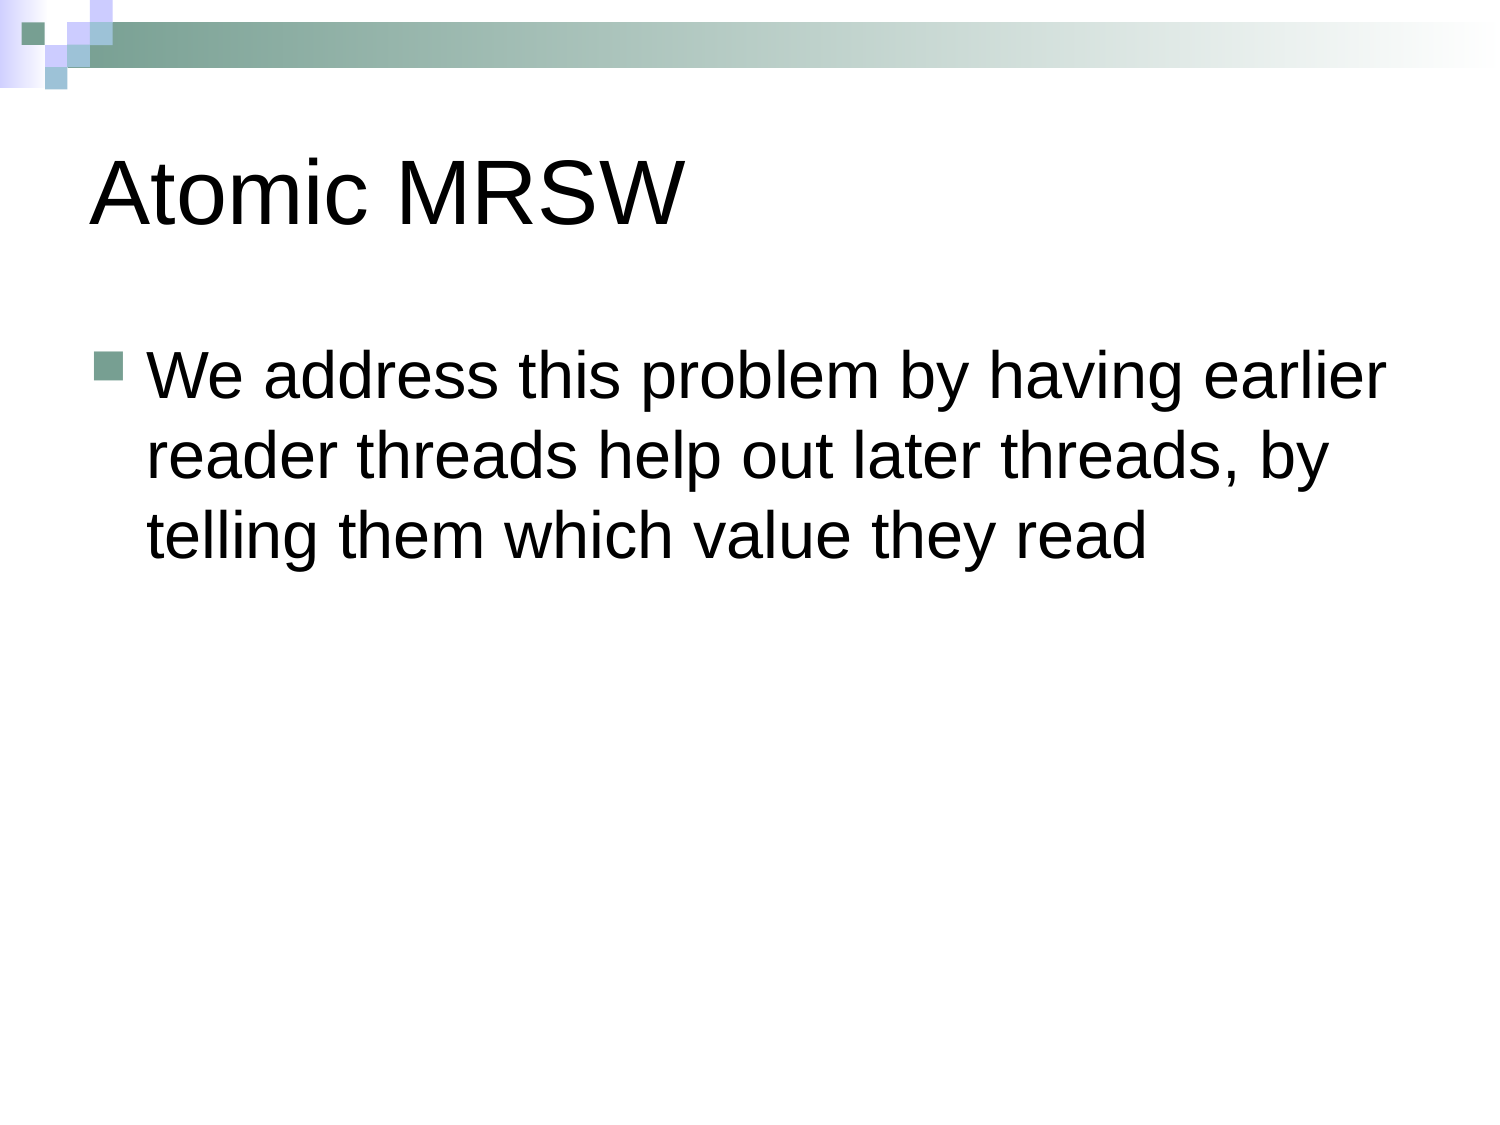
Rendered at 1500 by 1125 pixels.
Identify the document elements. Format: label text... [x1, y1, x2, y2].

text_box We address this problem by having earlier reader threads help out later threads, by telling them which value they read [75, 324, 1425, 963]
text_box Atomic MRSW [75, 75, 1425, 300]
